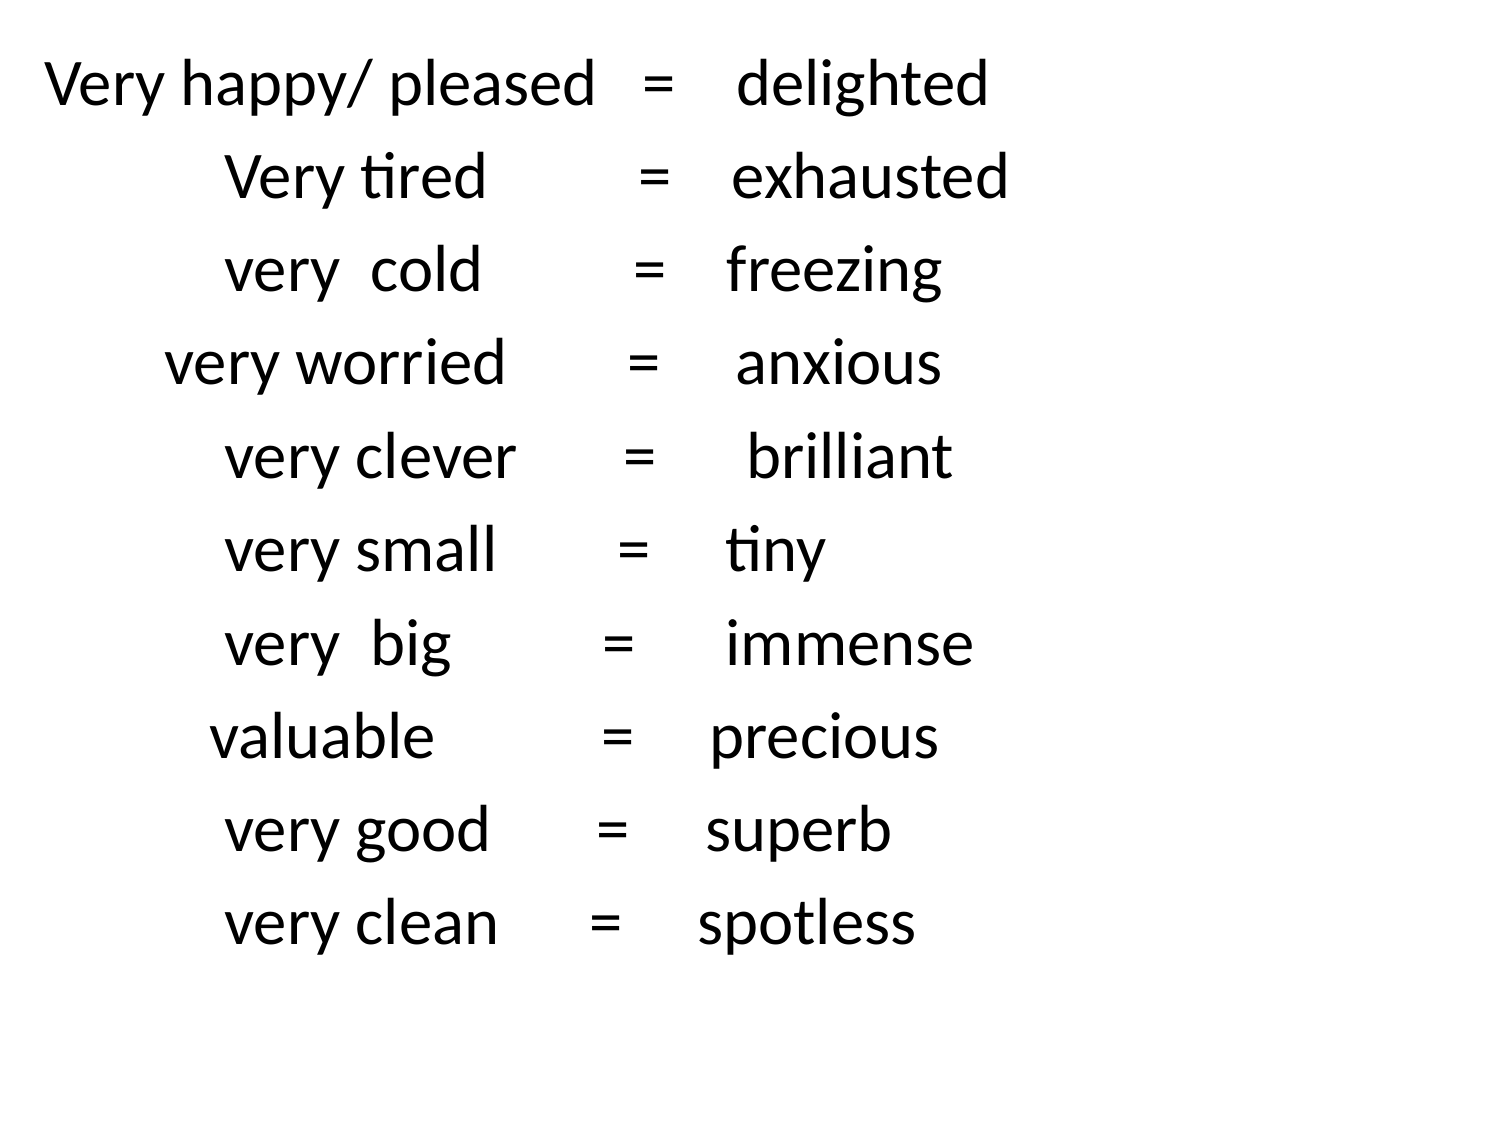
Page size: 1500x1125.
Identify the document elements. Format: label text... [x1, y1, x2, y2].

list Very happy/ pleased = delighted Very tired = exhausted very cold = freezing very worried = anxious very clever = brilliant very small = tiny very big = immense valuable = precious very good = superb very clean = spotless [29, 30, 1471, 1094]
